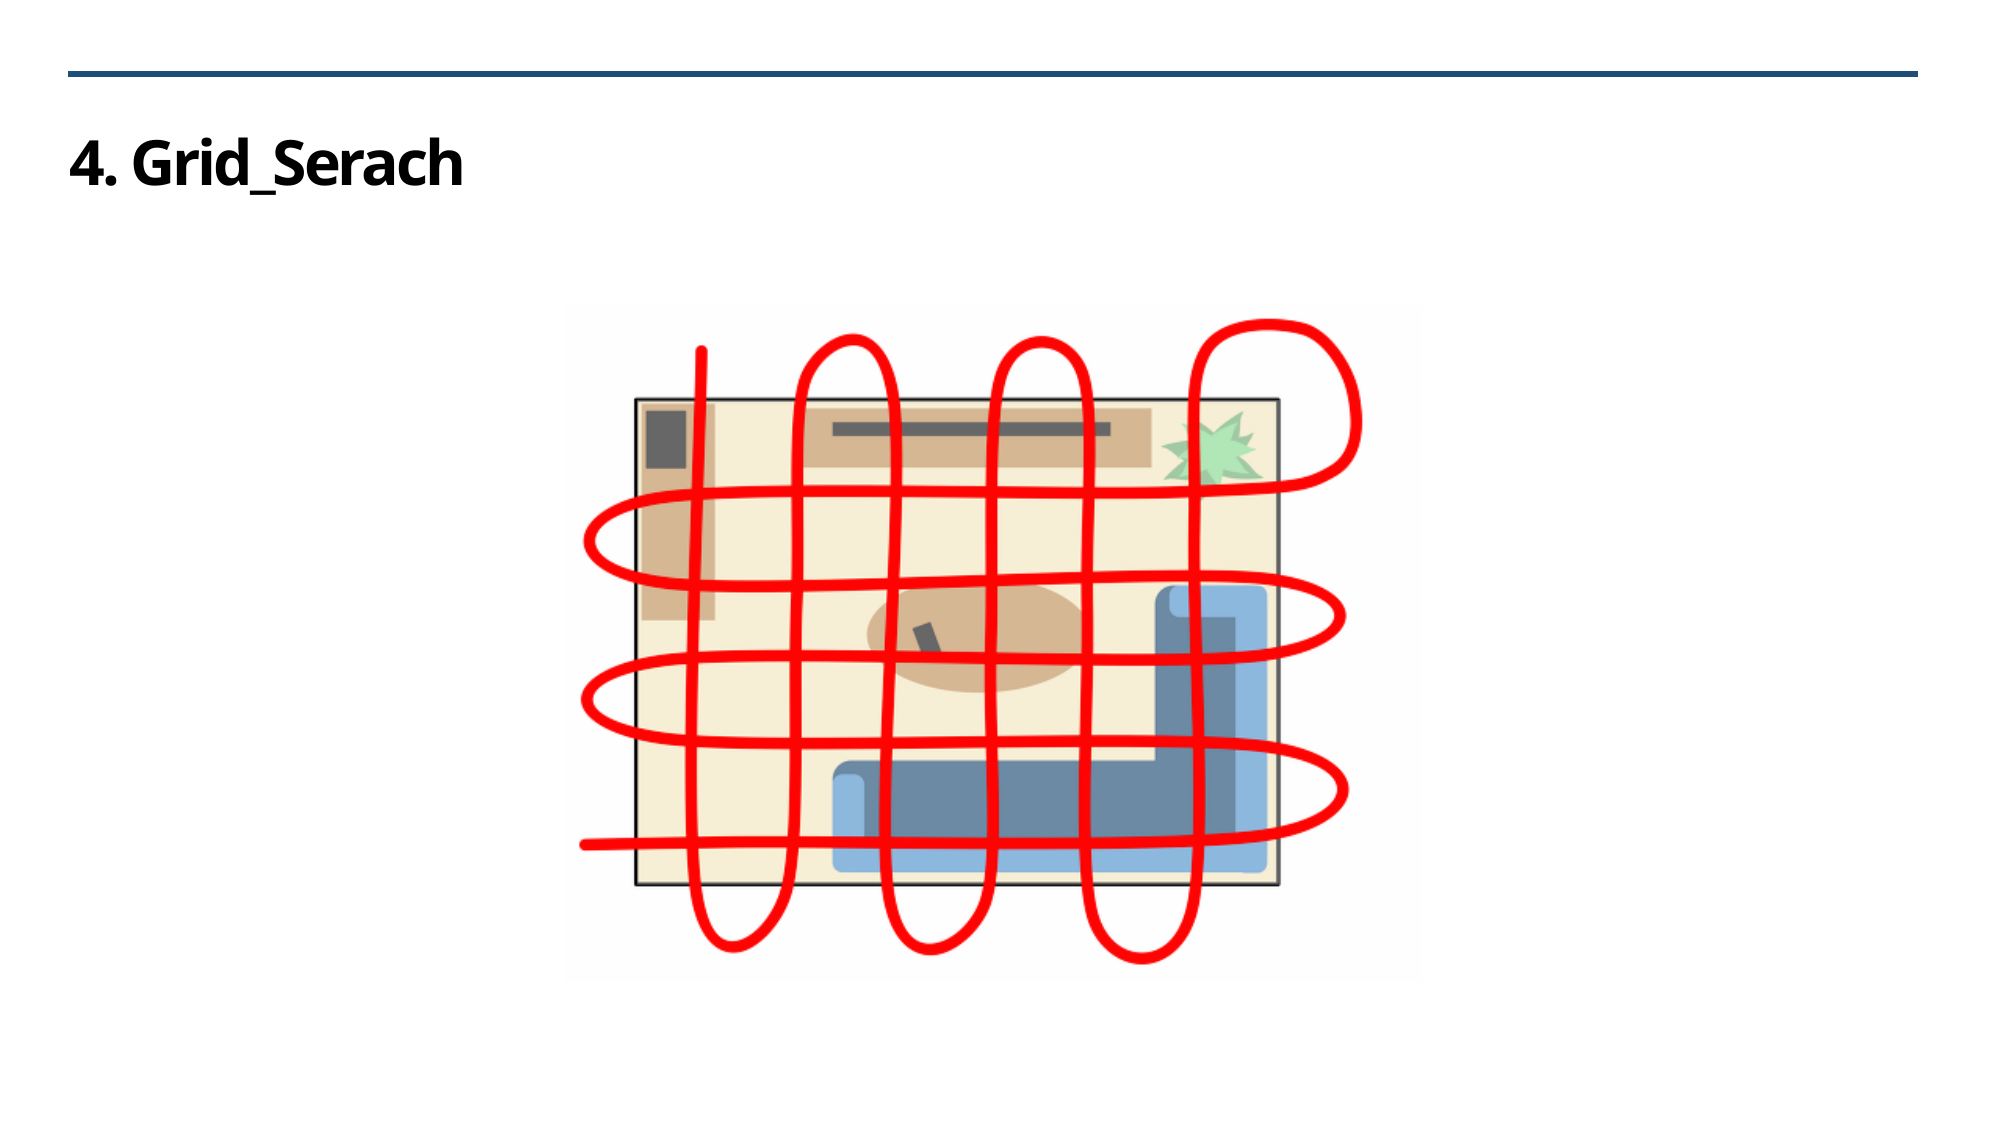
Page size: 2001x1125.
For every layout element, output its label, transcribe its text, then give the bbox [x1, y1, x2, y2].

picture [564, 305, 1422, 982]
text_box 4. Grid_Serach [55, 67, 675, 207]
